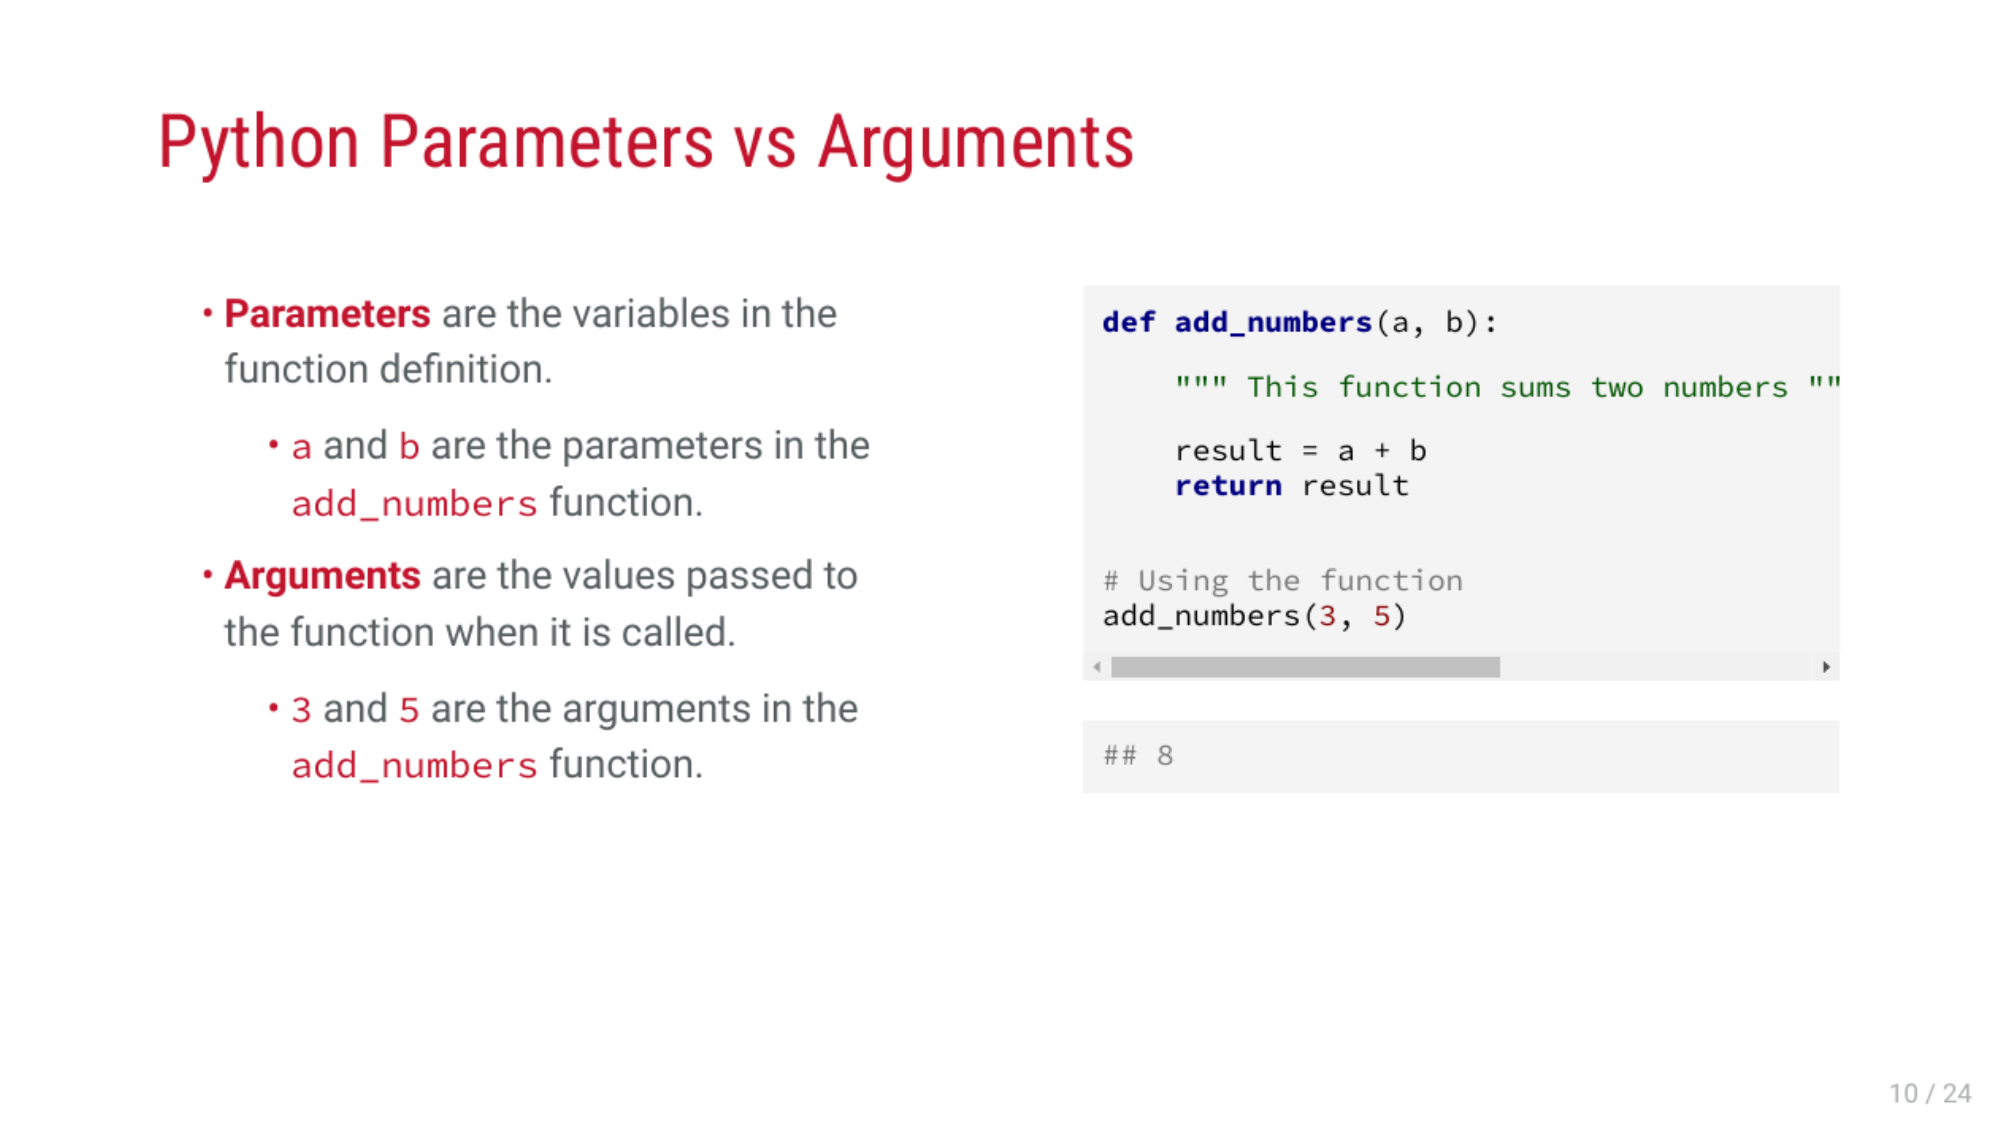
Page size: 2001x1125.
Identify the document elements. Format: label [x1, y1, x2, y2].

list [0, 0, 2000, 1125]
